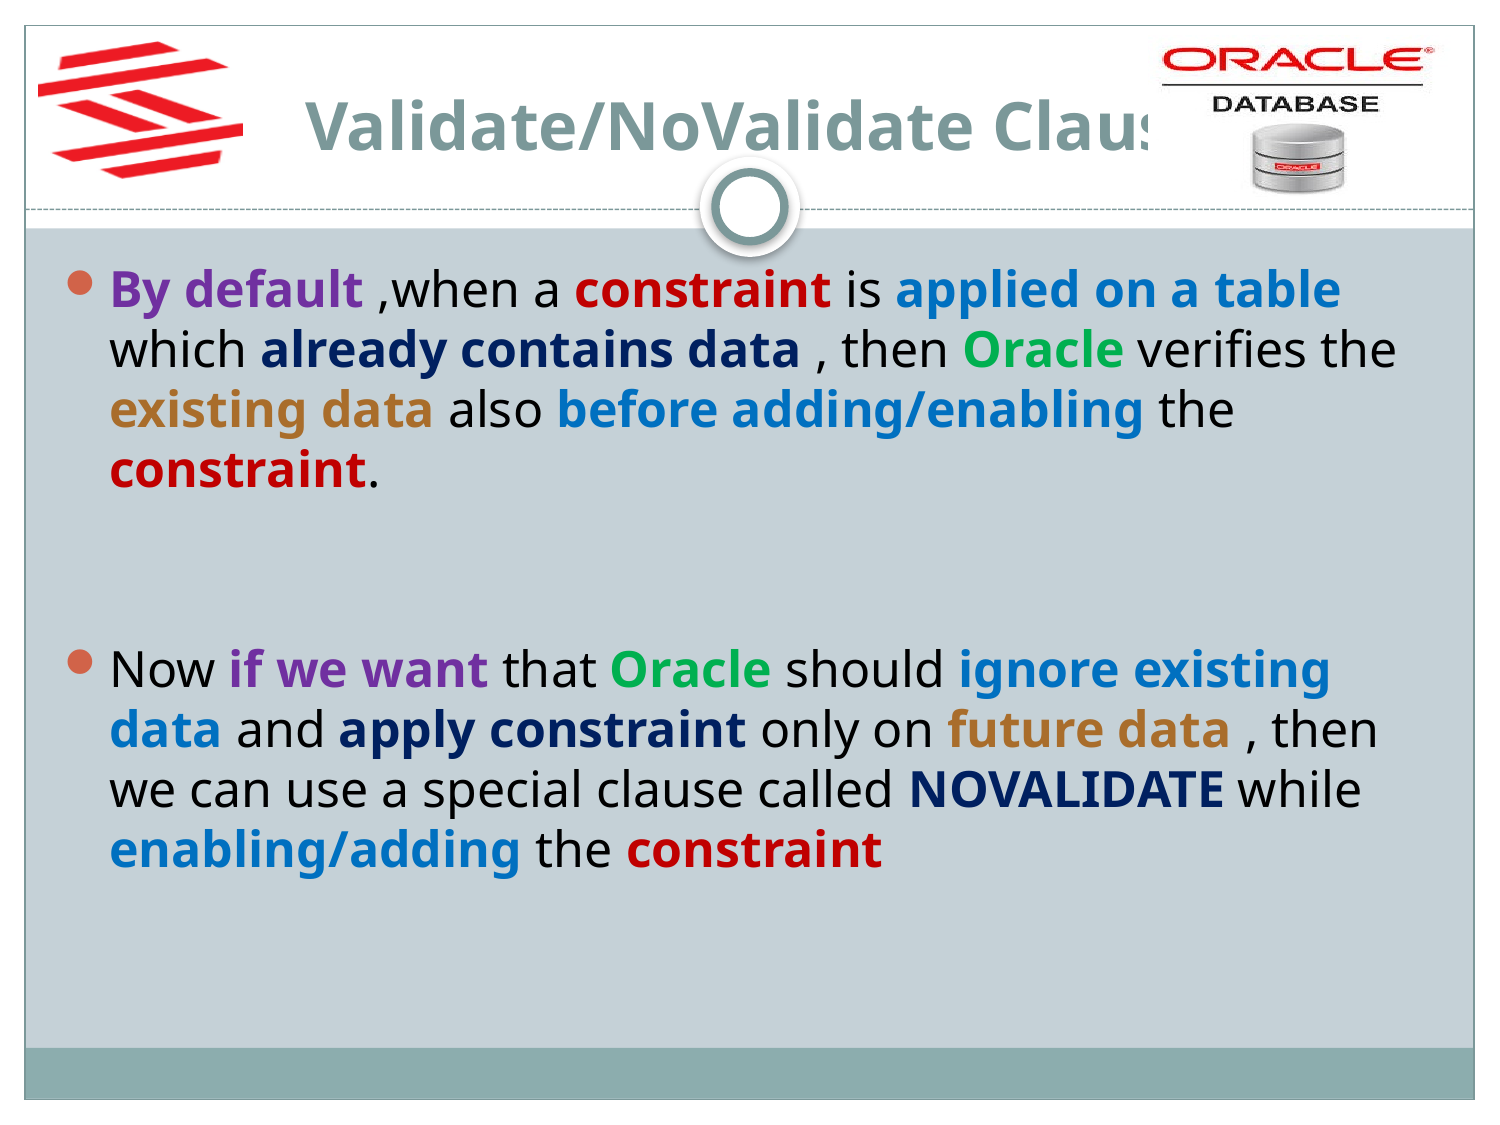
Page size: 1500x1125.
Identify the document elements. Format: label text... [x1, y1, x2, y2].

picture [37, 40, 243, 185]
title Validate/NoValidate Clause [248, 46, 1141, 172]
picture [1148, 34, 1453, 200]
list By default ,when a constraint is applied on a table which already contains data , then Oracle verifies the existing data also before adding/enabling the constraint. Now if we want that Oracle should ignore existing data and apply constraint only on future data , then we can use a special clause called NOVALIDATE while enabling/adding the constraint [49, 250, 1445, 1047]
